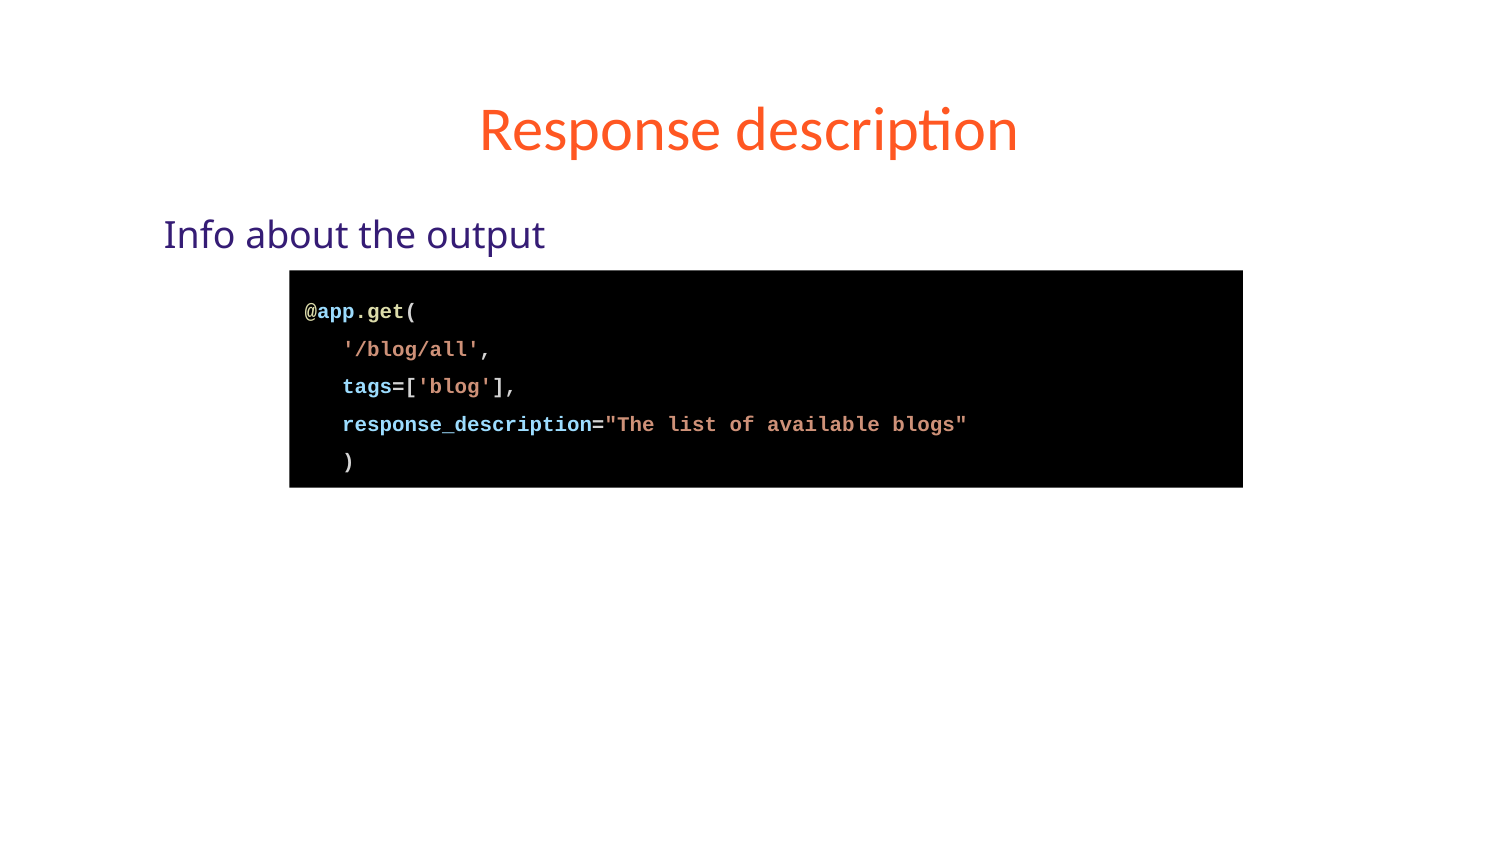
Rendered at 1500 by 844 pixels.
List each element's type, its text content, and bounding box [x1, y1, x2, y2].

title Response description [51, 72, 1449, 167]
text_box @app.get( '/blog/all', tags=['blog'], response_description="The list of available blogs" ) [289, 270, 1243, 488]
list Info about the output [148, 189, 1350, 750]
